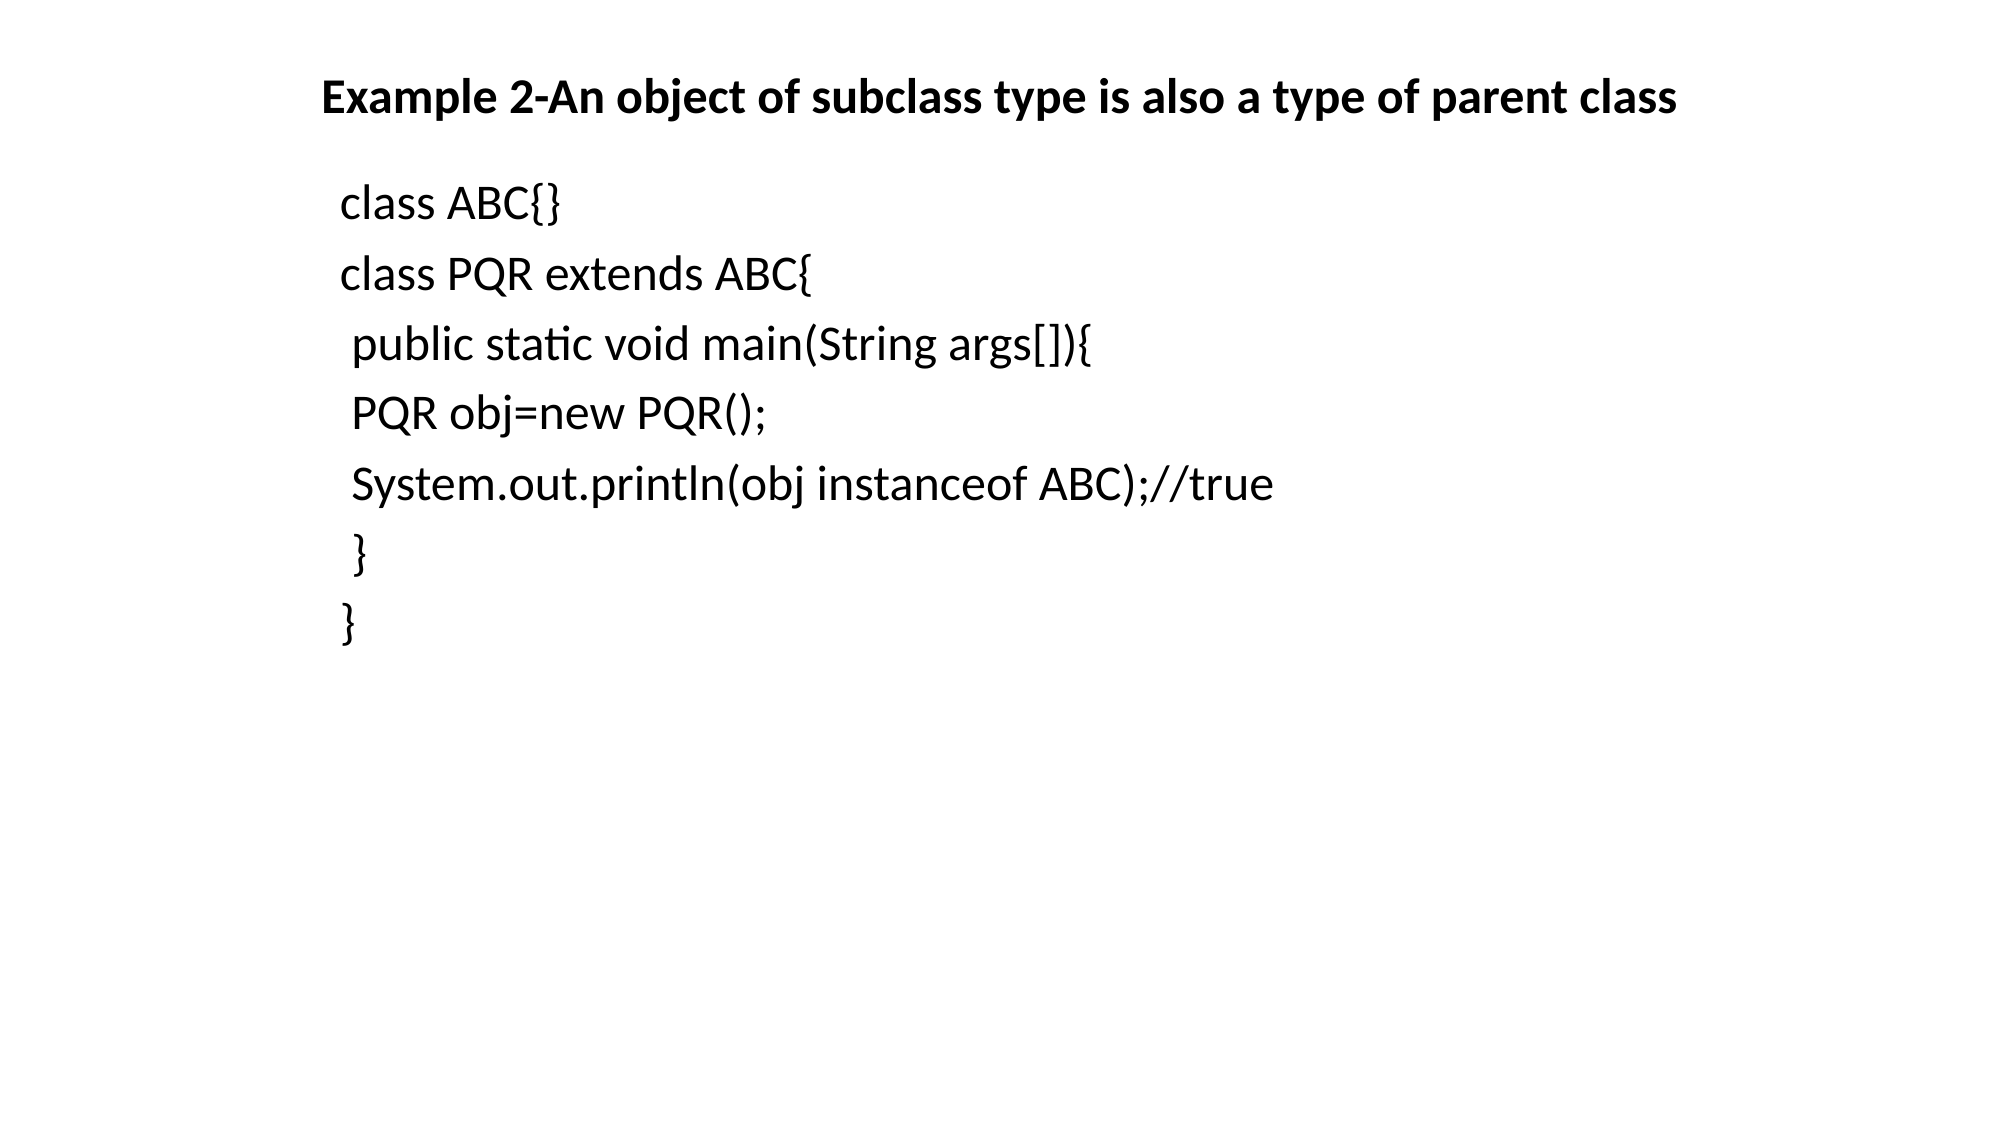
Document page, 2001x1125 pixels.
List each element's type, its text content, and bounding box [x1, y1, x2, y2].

list class ABC{} class PQR extends ABC{ public static void main(String args[]){ PQR obj=new PQR(); System.out.println(obj instanceof ABC);//true } } [324, 162, 1675, 905]
title Example 2-An object of subclass type is also a type of parent class [300, 0, 1700, 188]
